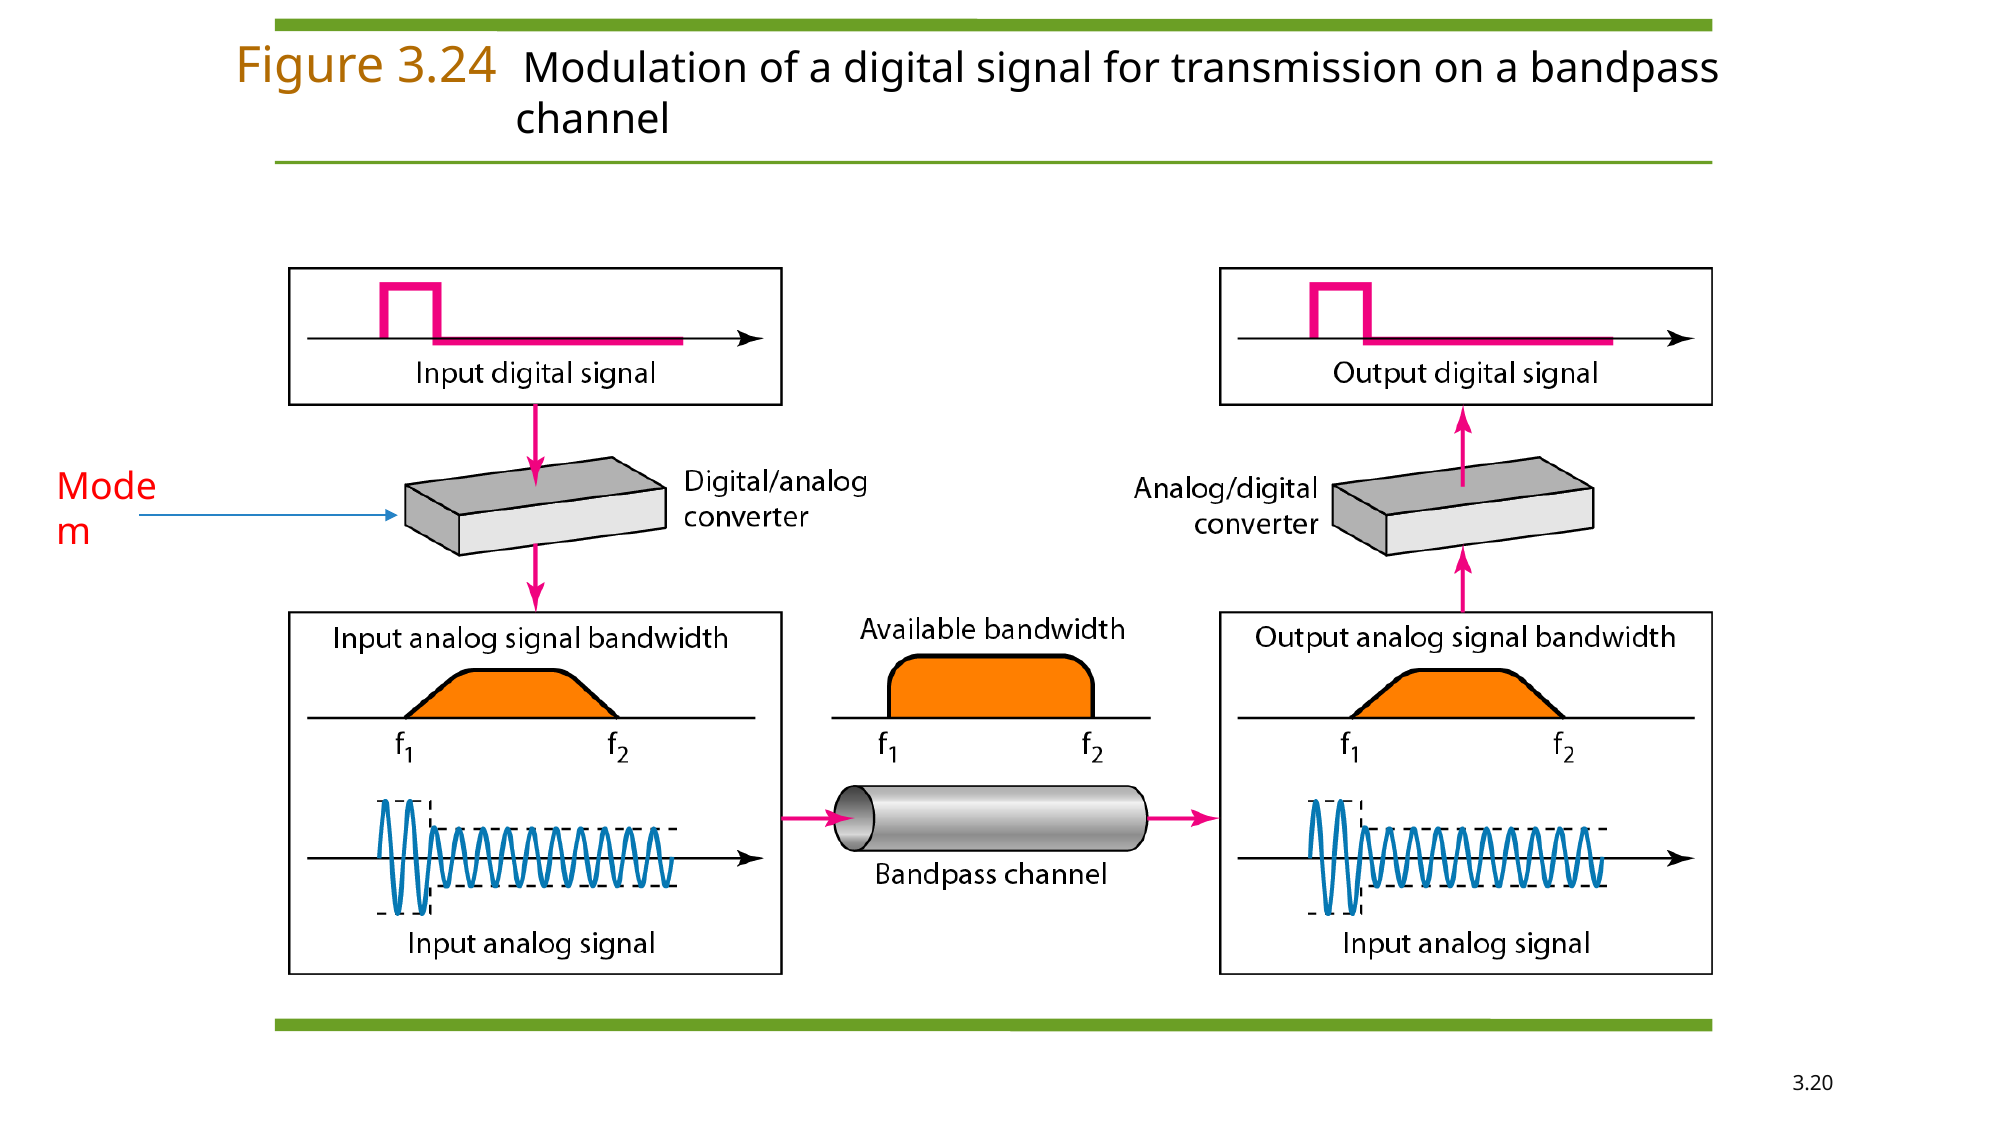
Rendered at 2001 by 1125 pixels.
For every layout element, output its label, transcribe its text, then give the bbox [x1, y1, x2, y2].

text_box Figure 3.24 Modulation of a digital signal for transmission on a bandpass channel [220, 24, 1746, 150]
text_box Modem [41, 454, 196, 560]
slide_number 3.20 [1777, 1061, 1938, 1107]
picture [287, 267, 1713, 976]
